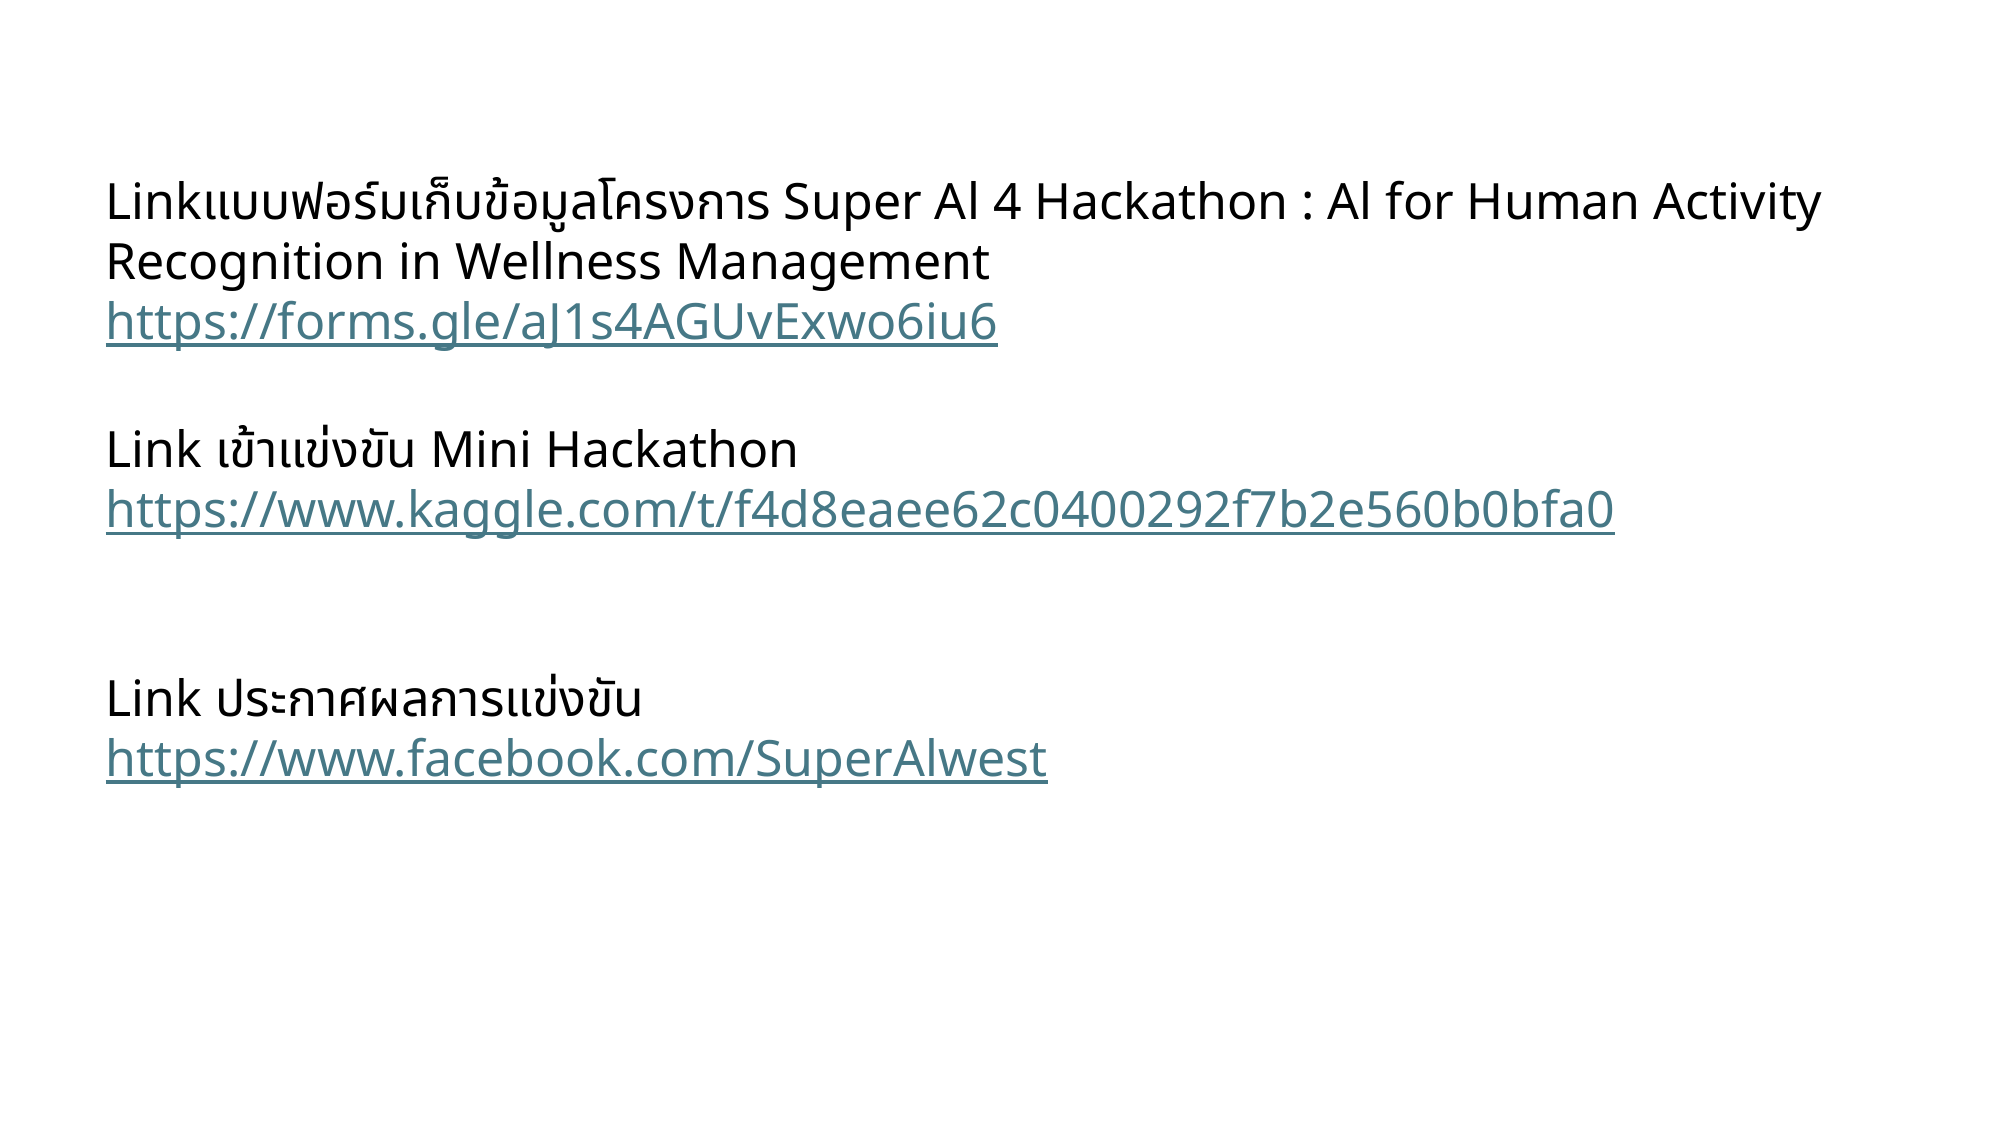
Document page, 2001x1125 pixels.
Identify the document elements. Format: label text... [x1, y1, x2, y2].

text_box Linkแบบฟอร์มเก็บข้อมูลโครงการ Super Al 4 Hackathon : Al for Human Activity Recognition in Wellness Management https://forms.gle/aJ1s4AGUvExwo6iu6 Link เข้าแข่งขัน Mini Hackathon https://www.kaggle.com/t/f4d8eaee62c0400292f7b2e560b0bfa0 Link ประกาศผลการแข่งขัน https://www.facebook.com/SuperAlwest [90, 162, 1909, 922]
